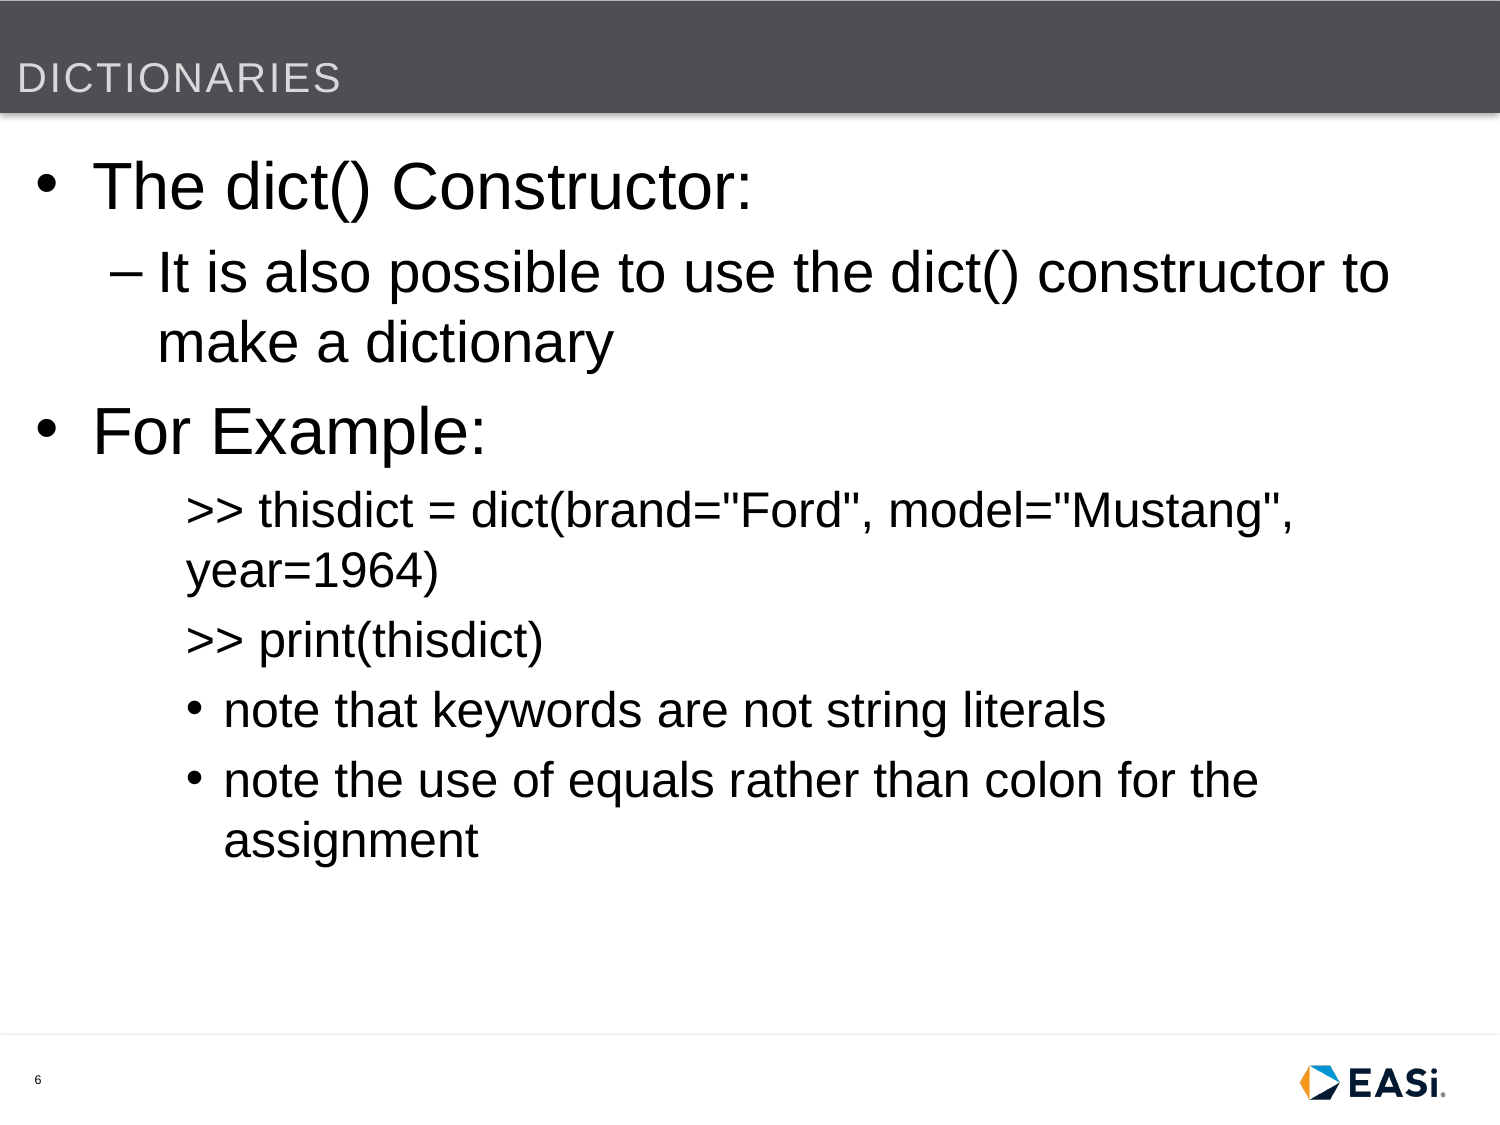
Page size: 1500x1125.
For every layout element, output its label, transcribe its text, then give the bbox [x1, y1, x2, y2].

title Dictionaries [16, 25, 1300, 101]
picture [1279, 1076, 1466, 1125]
slide_number 6 [16, 1049, 117, 1110]
text_box The dict() Constructor: It is also possible to use the dict() constructor to make a dictionary For Example: >> thisdict = dict(brand="Ford", model="Mustang", year=1964) >> print(thisdict) note that keywords are not string literals note the use of equals rather than colon for the assignment [21, 135, 1476, 1076]
